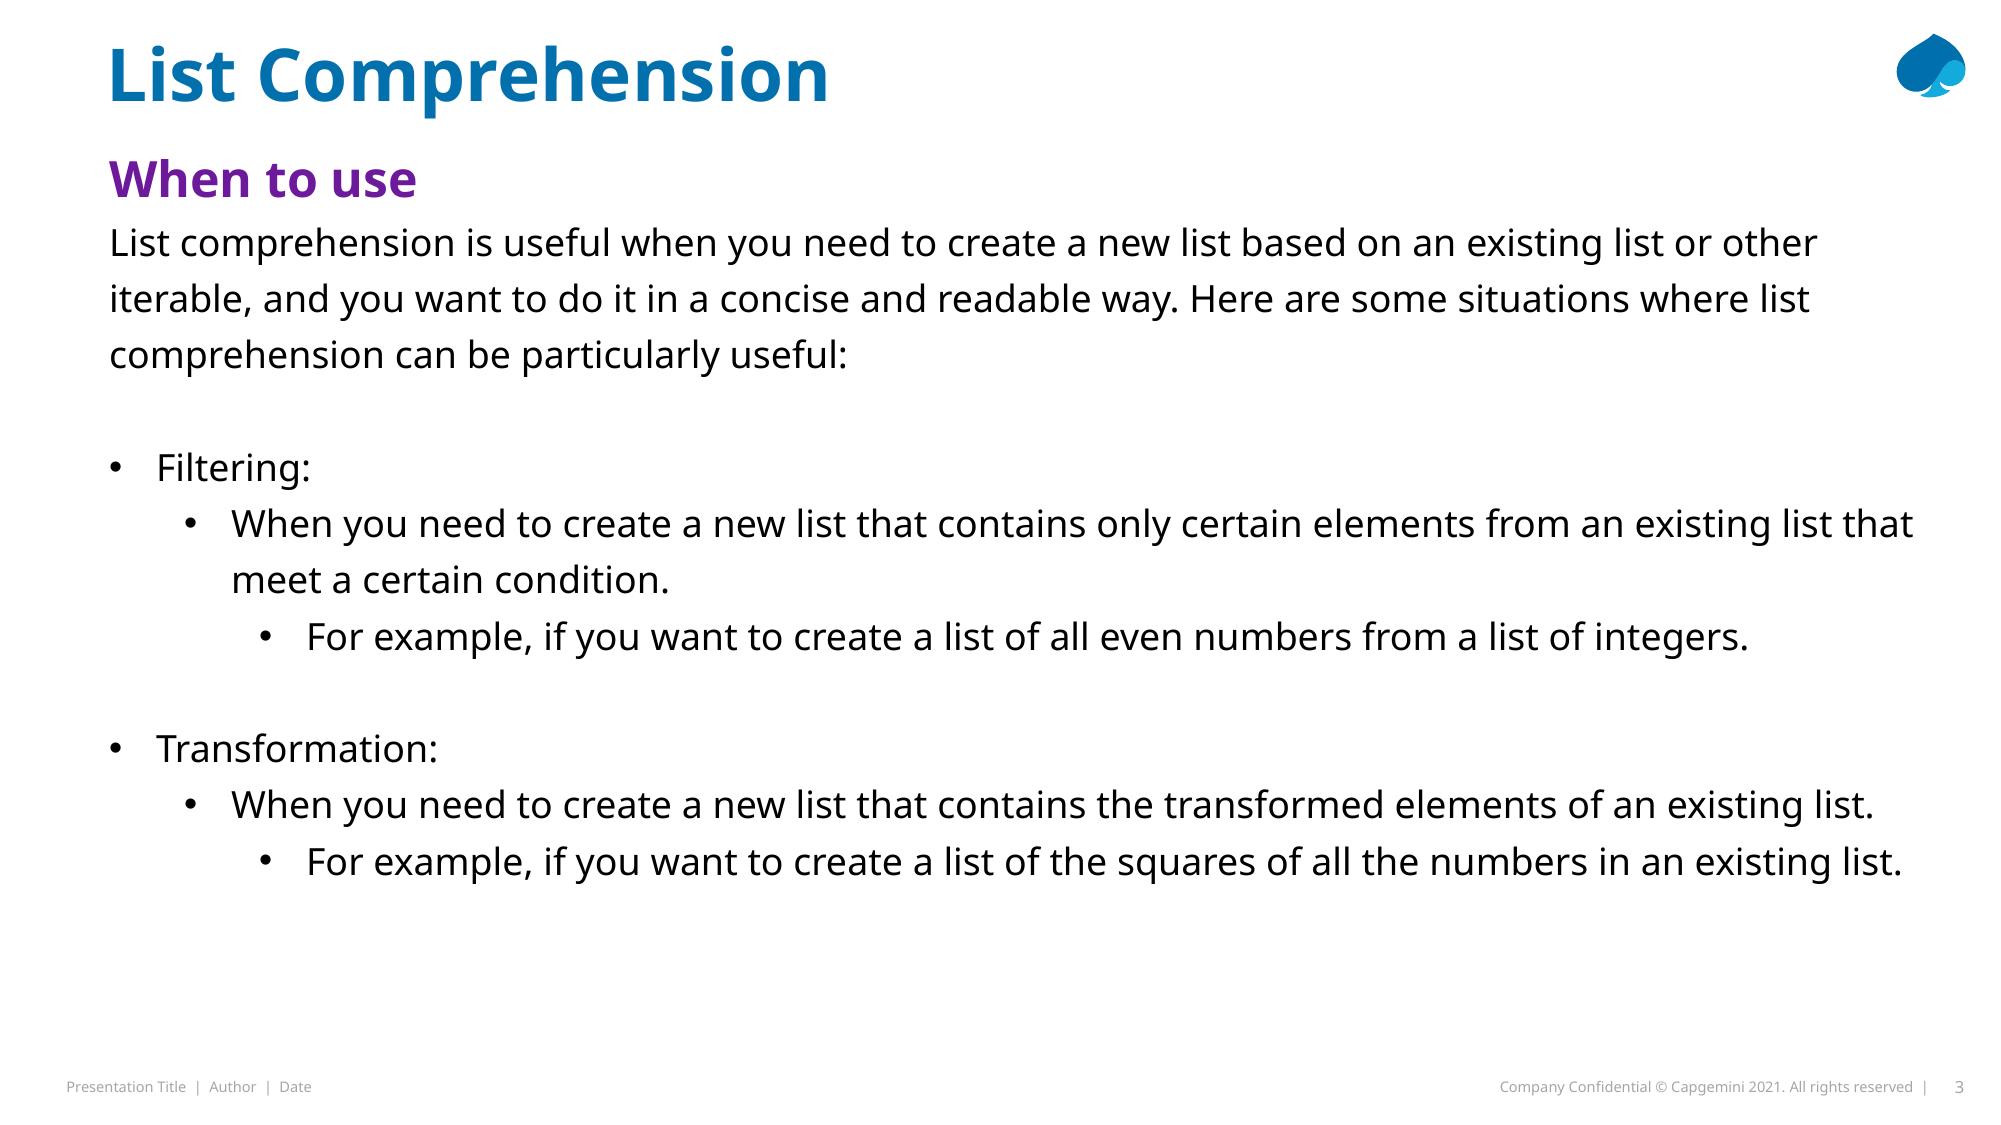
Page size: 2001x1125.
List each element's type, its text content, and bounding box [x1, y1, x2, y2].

text_box When to use List comprehension is useful when you need to create a new list based on an existing list or other iterable, and you want to do it in a concise and readable way. Here are some situations where list comprehension can be particularly useful: Filtering: When you need to create a new list that contains only certain elements from an existing list that meet a certain condition. For example, if you want to create a list of all even numbers from a list of integers. Transformation: When you need to create a new list that contains the transformed elements of an existing list. For example, if you want to create a list of the squares of all the numbers in an existing list. [82, 125, 1950, 947]
list List Comprehension [106, 28, 1837, 113]
